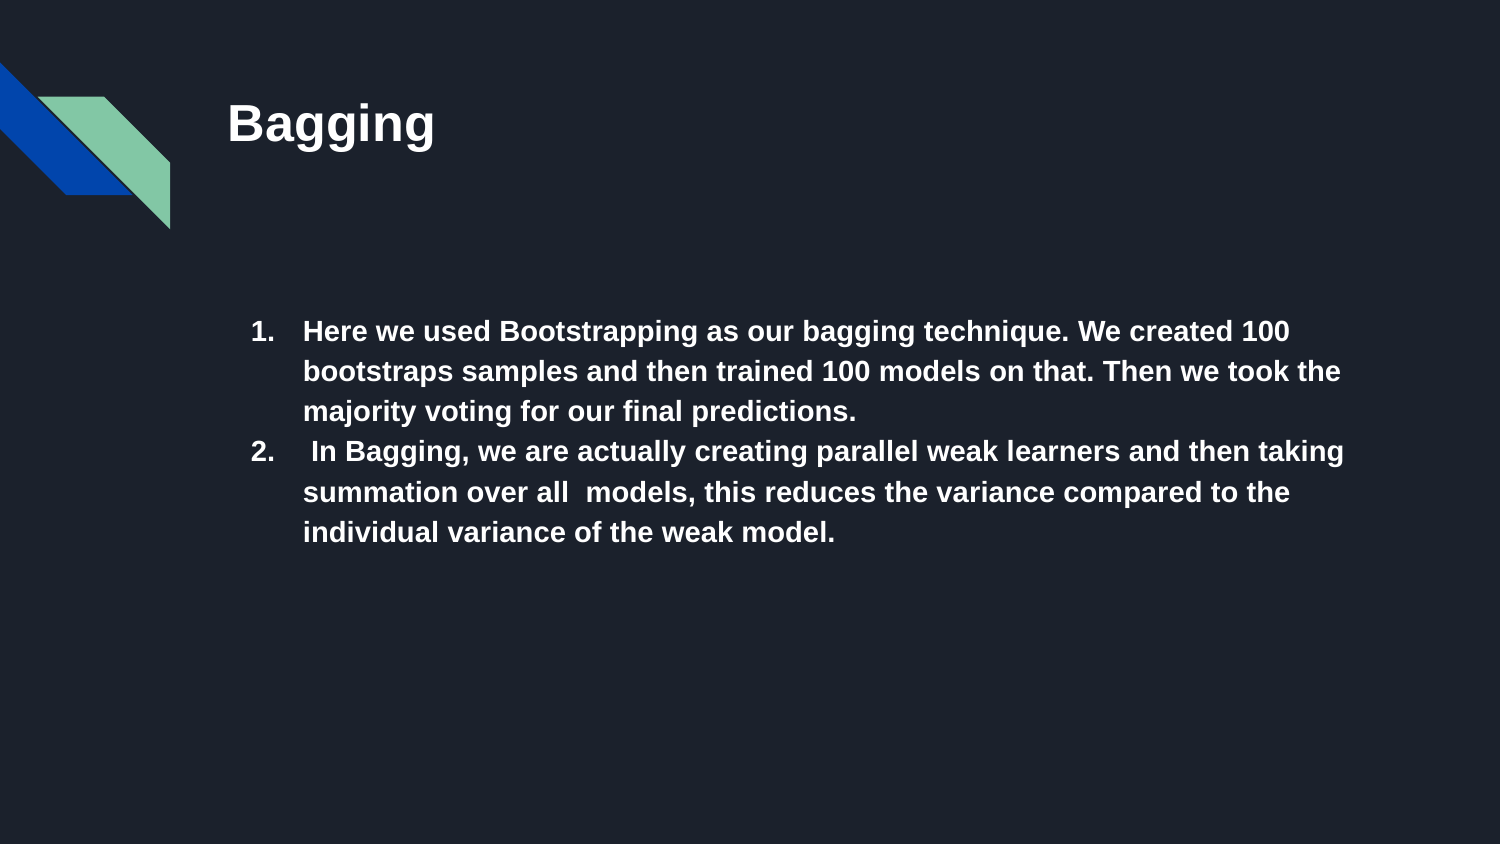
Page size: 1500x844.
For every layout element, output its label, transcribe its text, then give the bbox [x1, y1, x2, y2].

list Here we used Bootstrapping as our bagging technique. We created 100 bootstraps samples and then trained 100 models on that. Then we took the majority voting for our final predictions. In Bagging, we are actually creating parallel weak learners and then taking summation over all models, this reduces the variance compared to the individual variance of the weak model. [212, 257, 1368, 735]
title Bagging [212, 64, 1368, 215]
